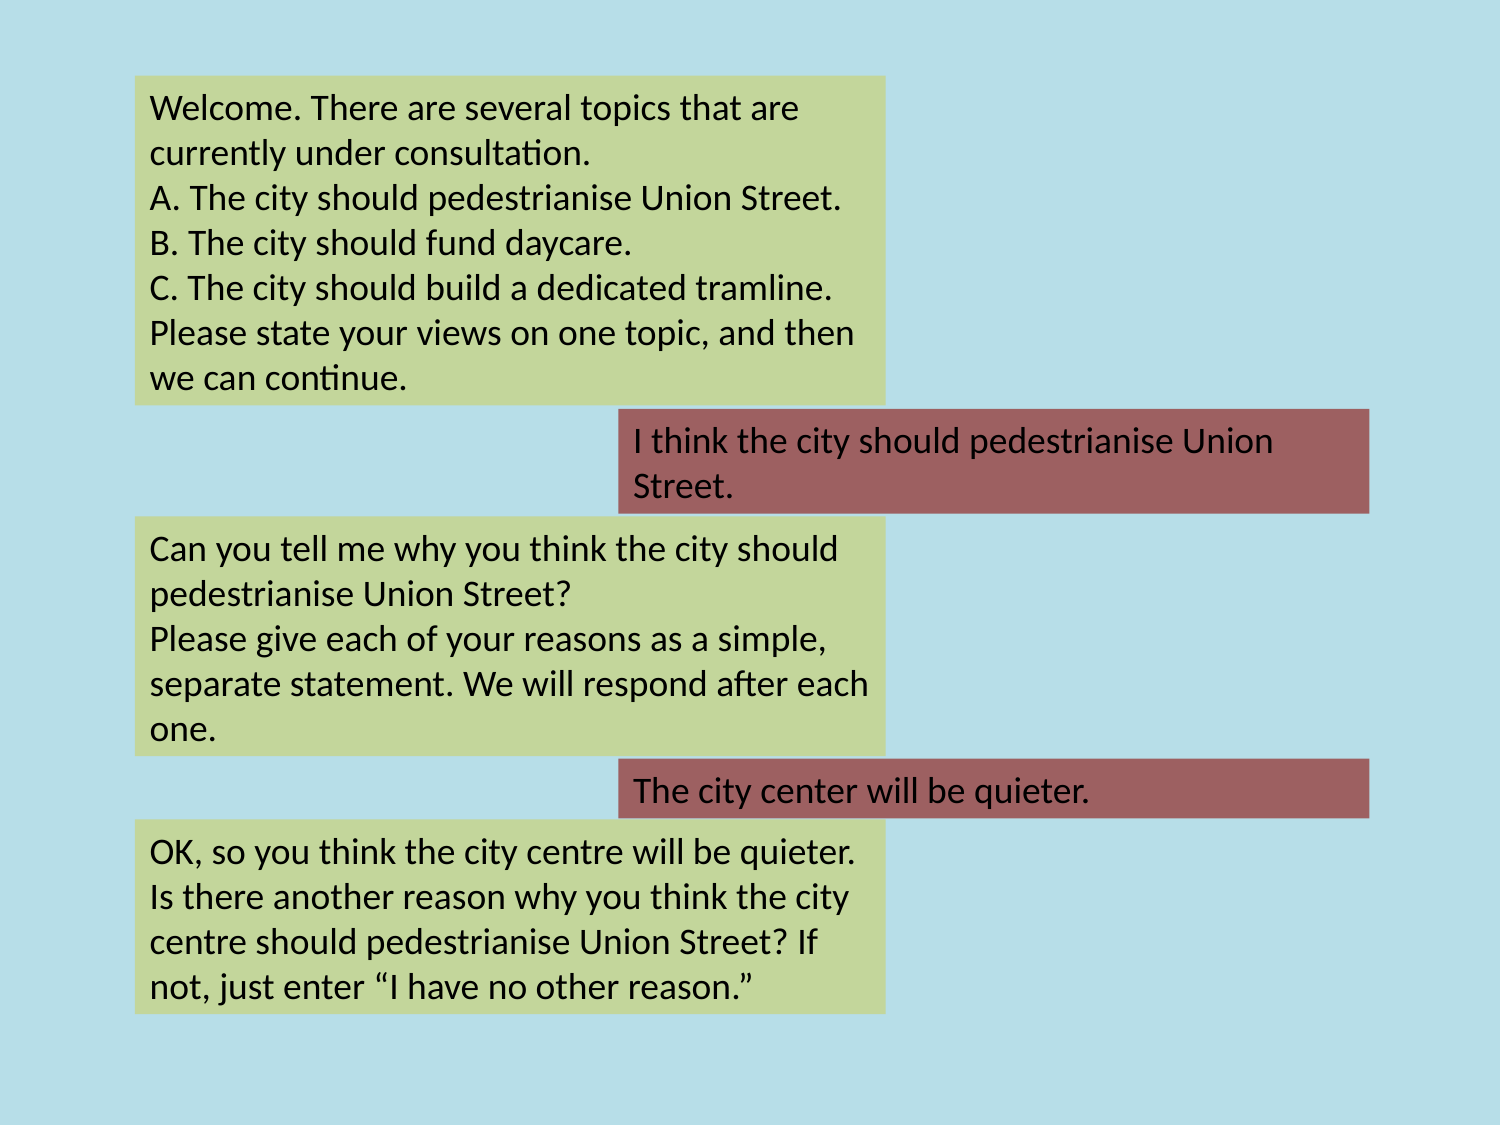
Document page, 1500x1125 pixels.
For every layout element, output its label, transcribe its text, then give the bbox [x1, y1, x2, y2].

text_box OK, so you think the city centre will be quieter. Is there another reason why you think the city centre should pedestrianise Union Street? If not, just enter “I have no other reason.” [134, 819, 886, 1015]
text_box Can you tell me why you think the city should pedestrianise Union Street? Please give each of your reasons as a simple, separate statement. We will respond after each one. [134, 516, 886, 757]
text_box Welcome. There are several topics that are currently under consultation. A. The city should pedestrianise Union Street. B. The city should fund daycare. C. The city should build a dedicated tramline. Please state your views on one topic, and then we can continue. [134, 75, 886, 406]
text_box The city center will be quieter. [618, 758, 1370, 819]
text_box I think the city should pedestrianise Union Street. [618, 408, 1370, 514]
